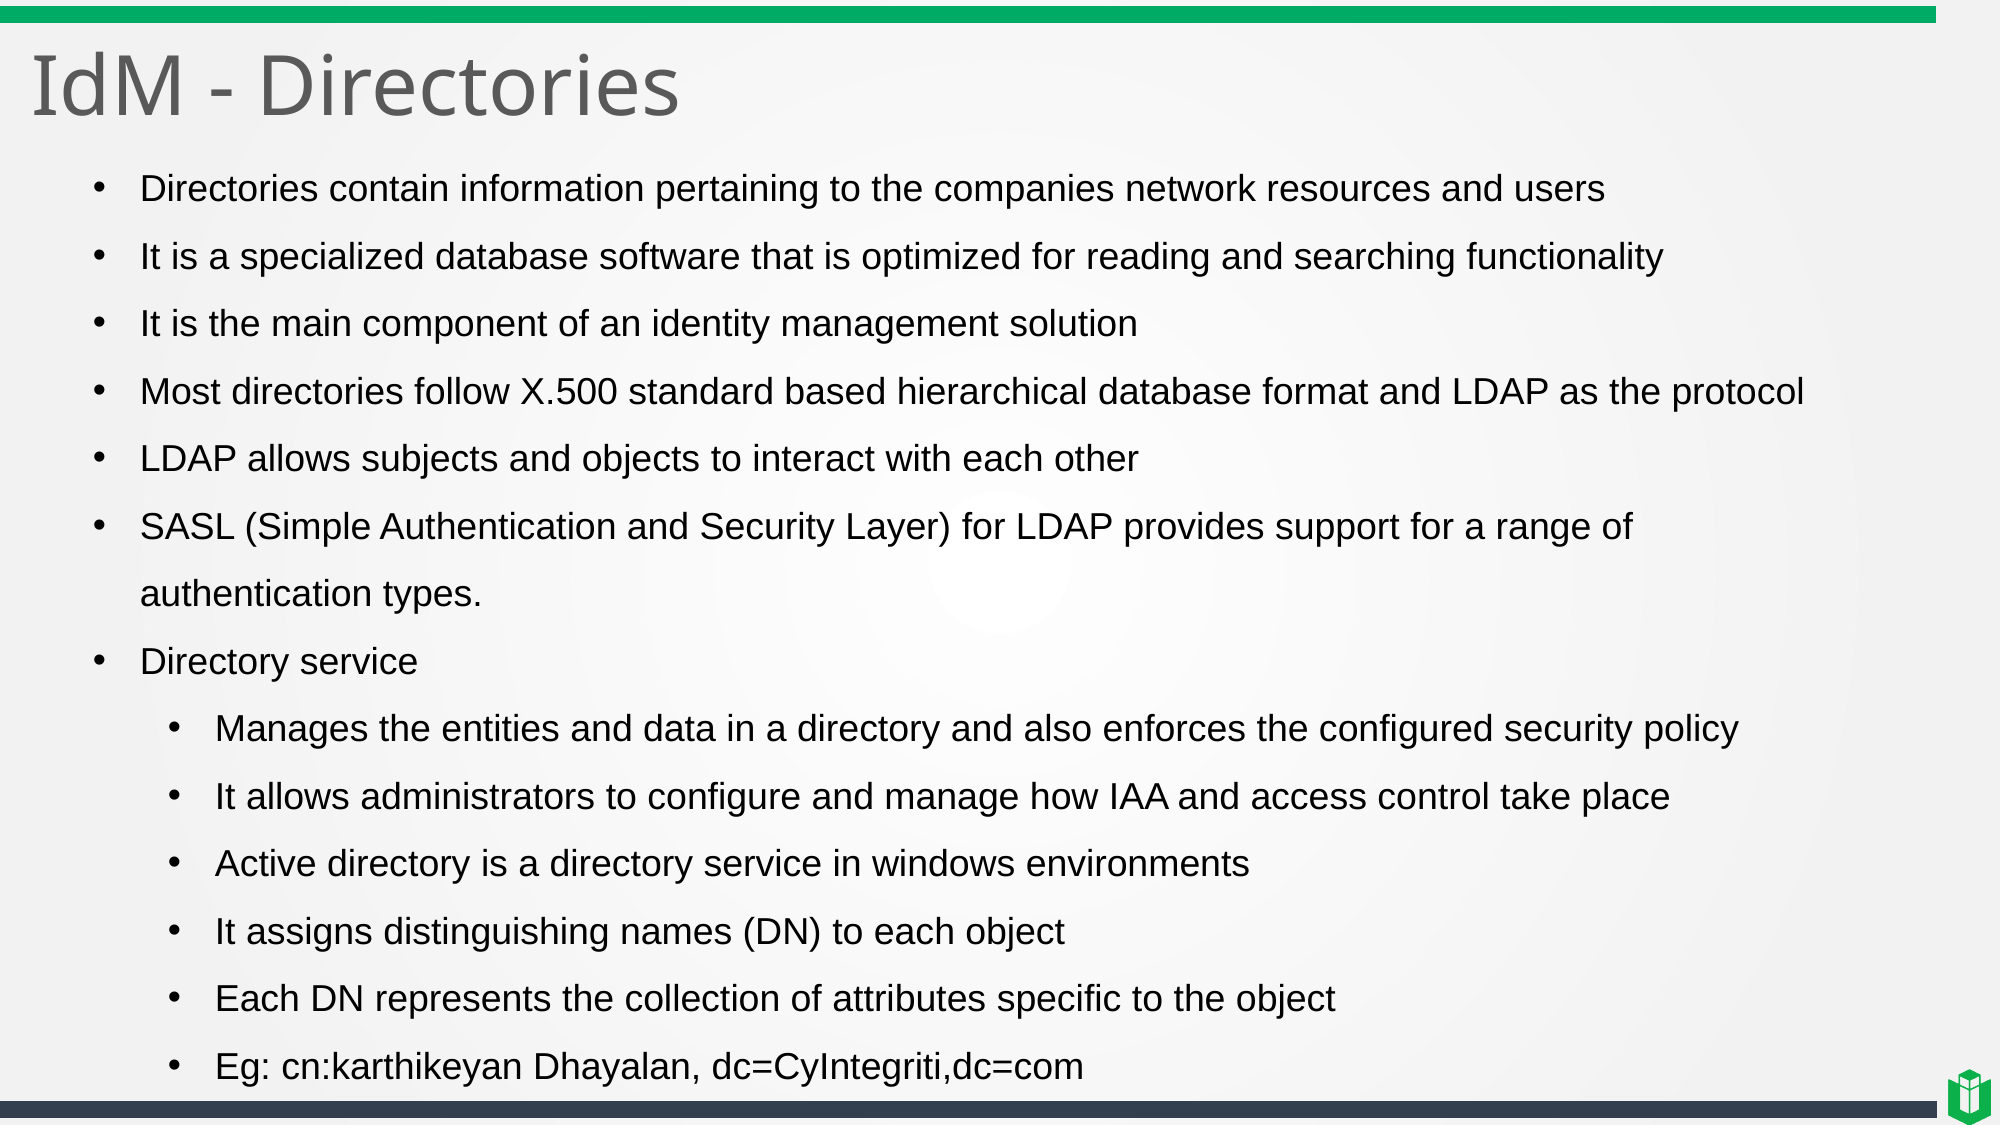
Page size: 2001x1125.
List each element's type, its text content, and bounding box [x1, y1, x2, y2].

picture [1945, 1068, 1992, 1125]
text_box Directories contain information pertaining to the companies network resources and users It is a specialized database software that is optimized for reading and searching functionality It is the main component of an identity management solution Most directories follow X.500 standard based hierarchical database format and LDAP as the protocol LDAP allows subjects and objects to interact with each other SASL (Simple Authentication and Security Layer) for LDAP provides support for a range of authentication types. Directory service Manages the entities and data in a directory and also enforces the configured security policy It allows administrators to configure and manage how IAA and access control take place Active directory is a directory service in windows environments It assigns distinguishing names (DN) to each object Each DN represents the collection of attributes specific to the object Eg: cn:karthikeyan Dhayalan, dc=CyIntegriti,dc=com [68, 134, 1867, 1125]
title IdM - Directories [16, 28, 1772, 149]
